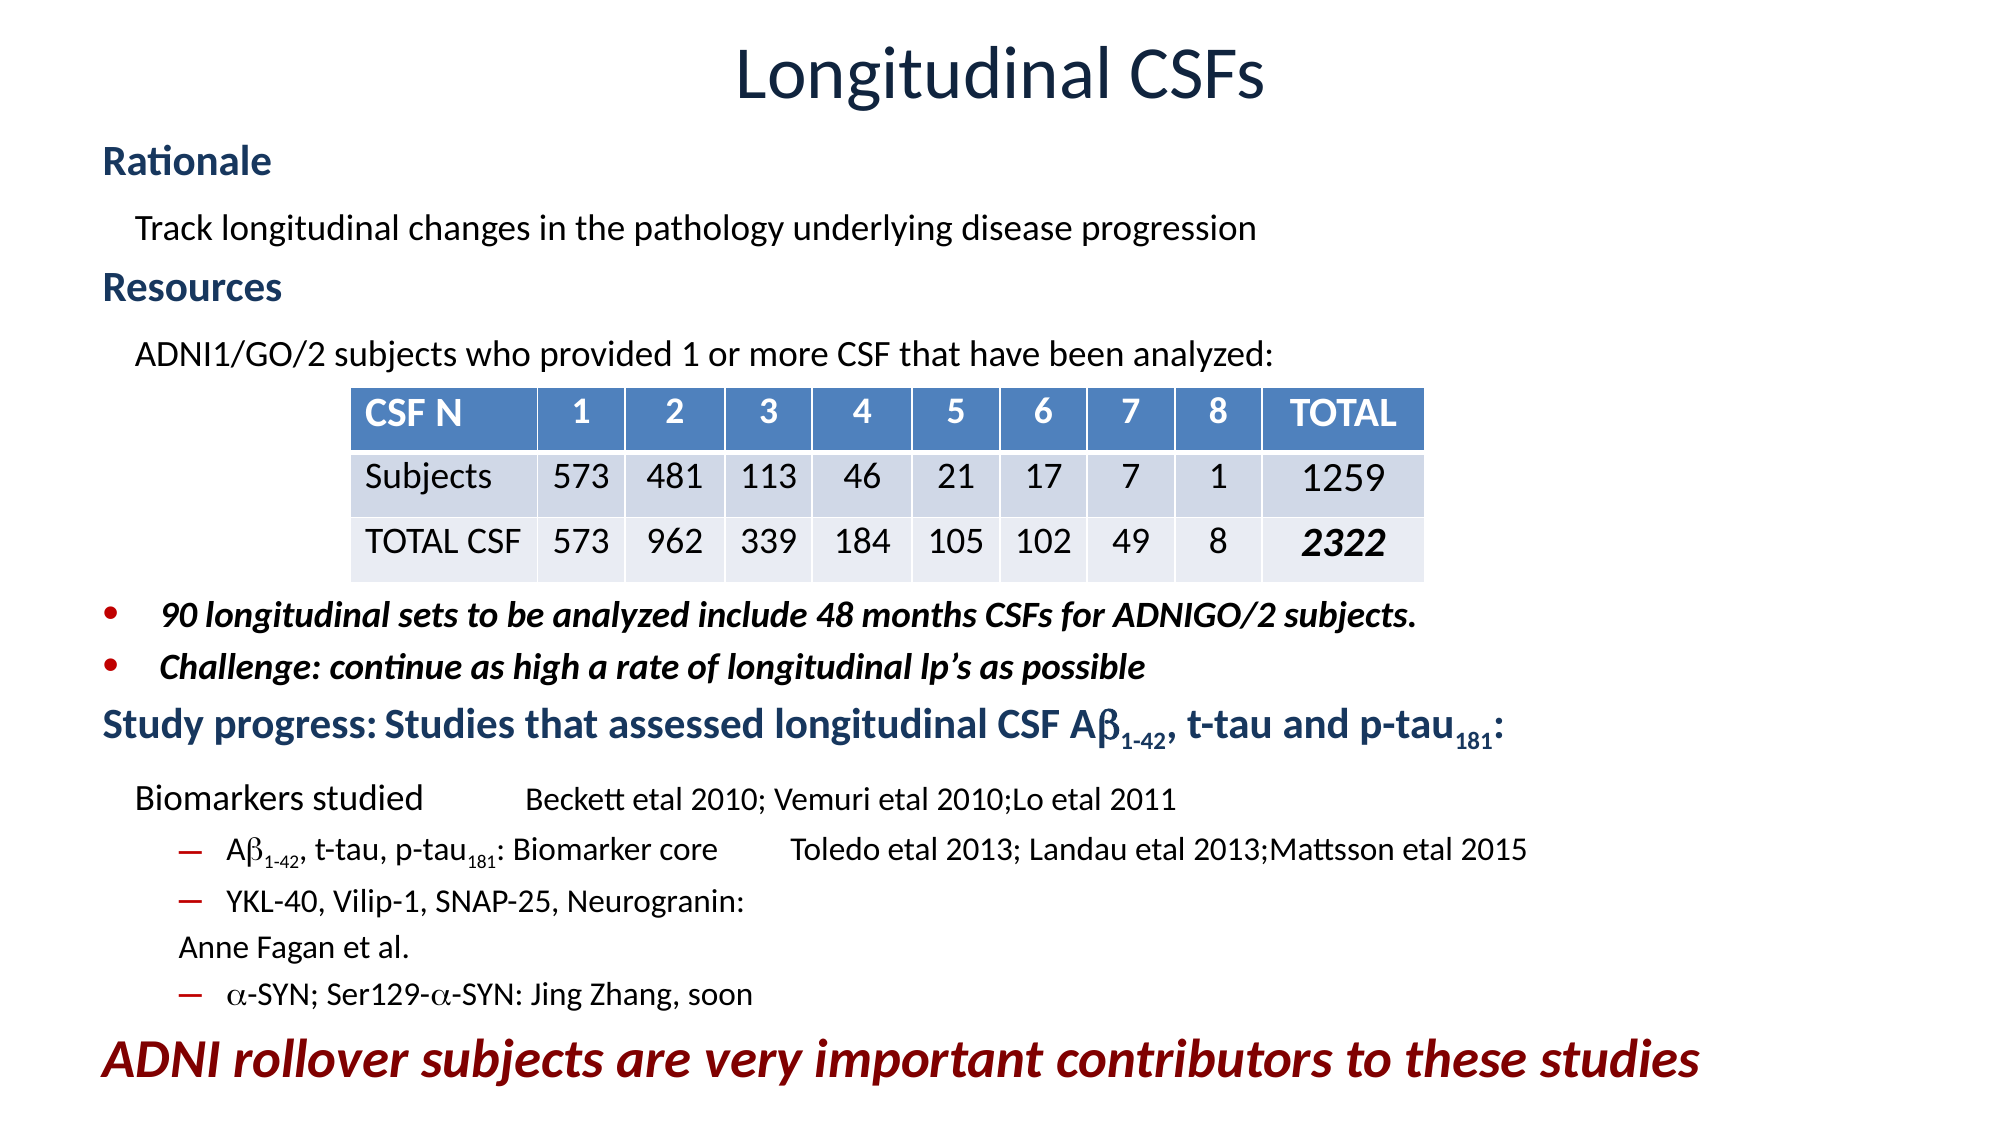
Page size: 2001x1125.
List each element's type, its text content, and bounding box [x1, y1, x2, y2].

table_cell 49 [1088, 518, 1174, 582]
table_cell 7 [1088, 455, 1174, 517]
table_header 5 [913, 388, 999, 450]
table_header TOTAL [1263, 388, 1424, 450]
table_cell Subjects [351, 455, 537, 517]
table_cell 102 [1001, 518, 1086, 582]
table_cell 339 [726, 518, 811, 582]
table_header 4 [813, 388, 911, 450]
table_cell 962 [626, 518, 724, 582]
table_cell 573 [538, 455, 624, 517]
table_cell 46 [813, 455, 911, 517]
table_header 1 [538, 388, 624, 450]
table_header CSF N [351, 388, 537, 450]
table_cell 17 [1001, 455, 1086, 517]
table_cell 481 [626, 455, 724, 517]
table_header 2 [626, 388, 724, 450]
table_cell 1259 [1263, 455, 1424, 517]
list Rationale Track longitudinal changes in the pathology underlying disease progression Resources ADNI1/GO/2 subjects who provided 1 or more CSF that have been analyzed: 90 longitudinal sets to be analyzed include 48 months CSFs for ADNIGO/2 subjects. Challenge: continue as high a rate of longitudinal lp’s as possible Study progress: Studies that assessed longitudinal CSF Ab1-42, t-tau and p-tau181: Biomarkers studied Beckett etal 2010; Vemuri etal 2010;Lo etal 2011 Ab1-42, t-tau, p-tau181: Biomarker core Toledo etal 2013; Landau etal 2013;Mattsson etal 2015 YKL-40, Vilip-1, SNAP-25, Neurogranin: Anne Fagan et al. a-SYN; Ser129-a-SYN: Jing Zhang, soon ADNI rollover subjects are very important contributors to these studies [87, 125, 1975, 1100]
table_cell 573 [538, 518, 624, 582]
title Longitudinal CSFs [225, 0, 1778, 125]
table_header 3 [726, 388, 811, 450]
table_cell TOTAL CSF [351, 518, 537, 582]
table_cell 1 [1176, 455, 1261, 517]
table_cell 21 [913, 455, 999, 517]
table_cell 184 [813, 518, 911, 582]
table_cell 113 [726, 455, 811, 517]
table_header 8 [1176, 388, 1261, 450]
table_cell 2322 [1263, 518, 1424, 582]
table_cell 8 [1176, 518, 1261, 582]
table_header 6 [1001, 388, 1086, 450]
table_cell 105 [913, 518, 999, 582]
table_header 7 [1088, 388, 1174, 450]
